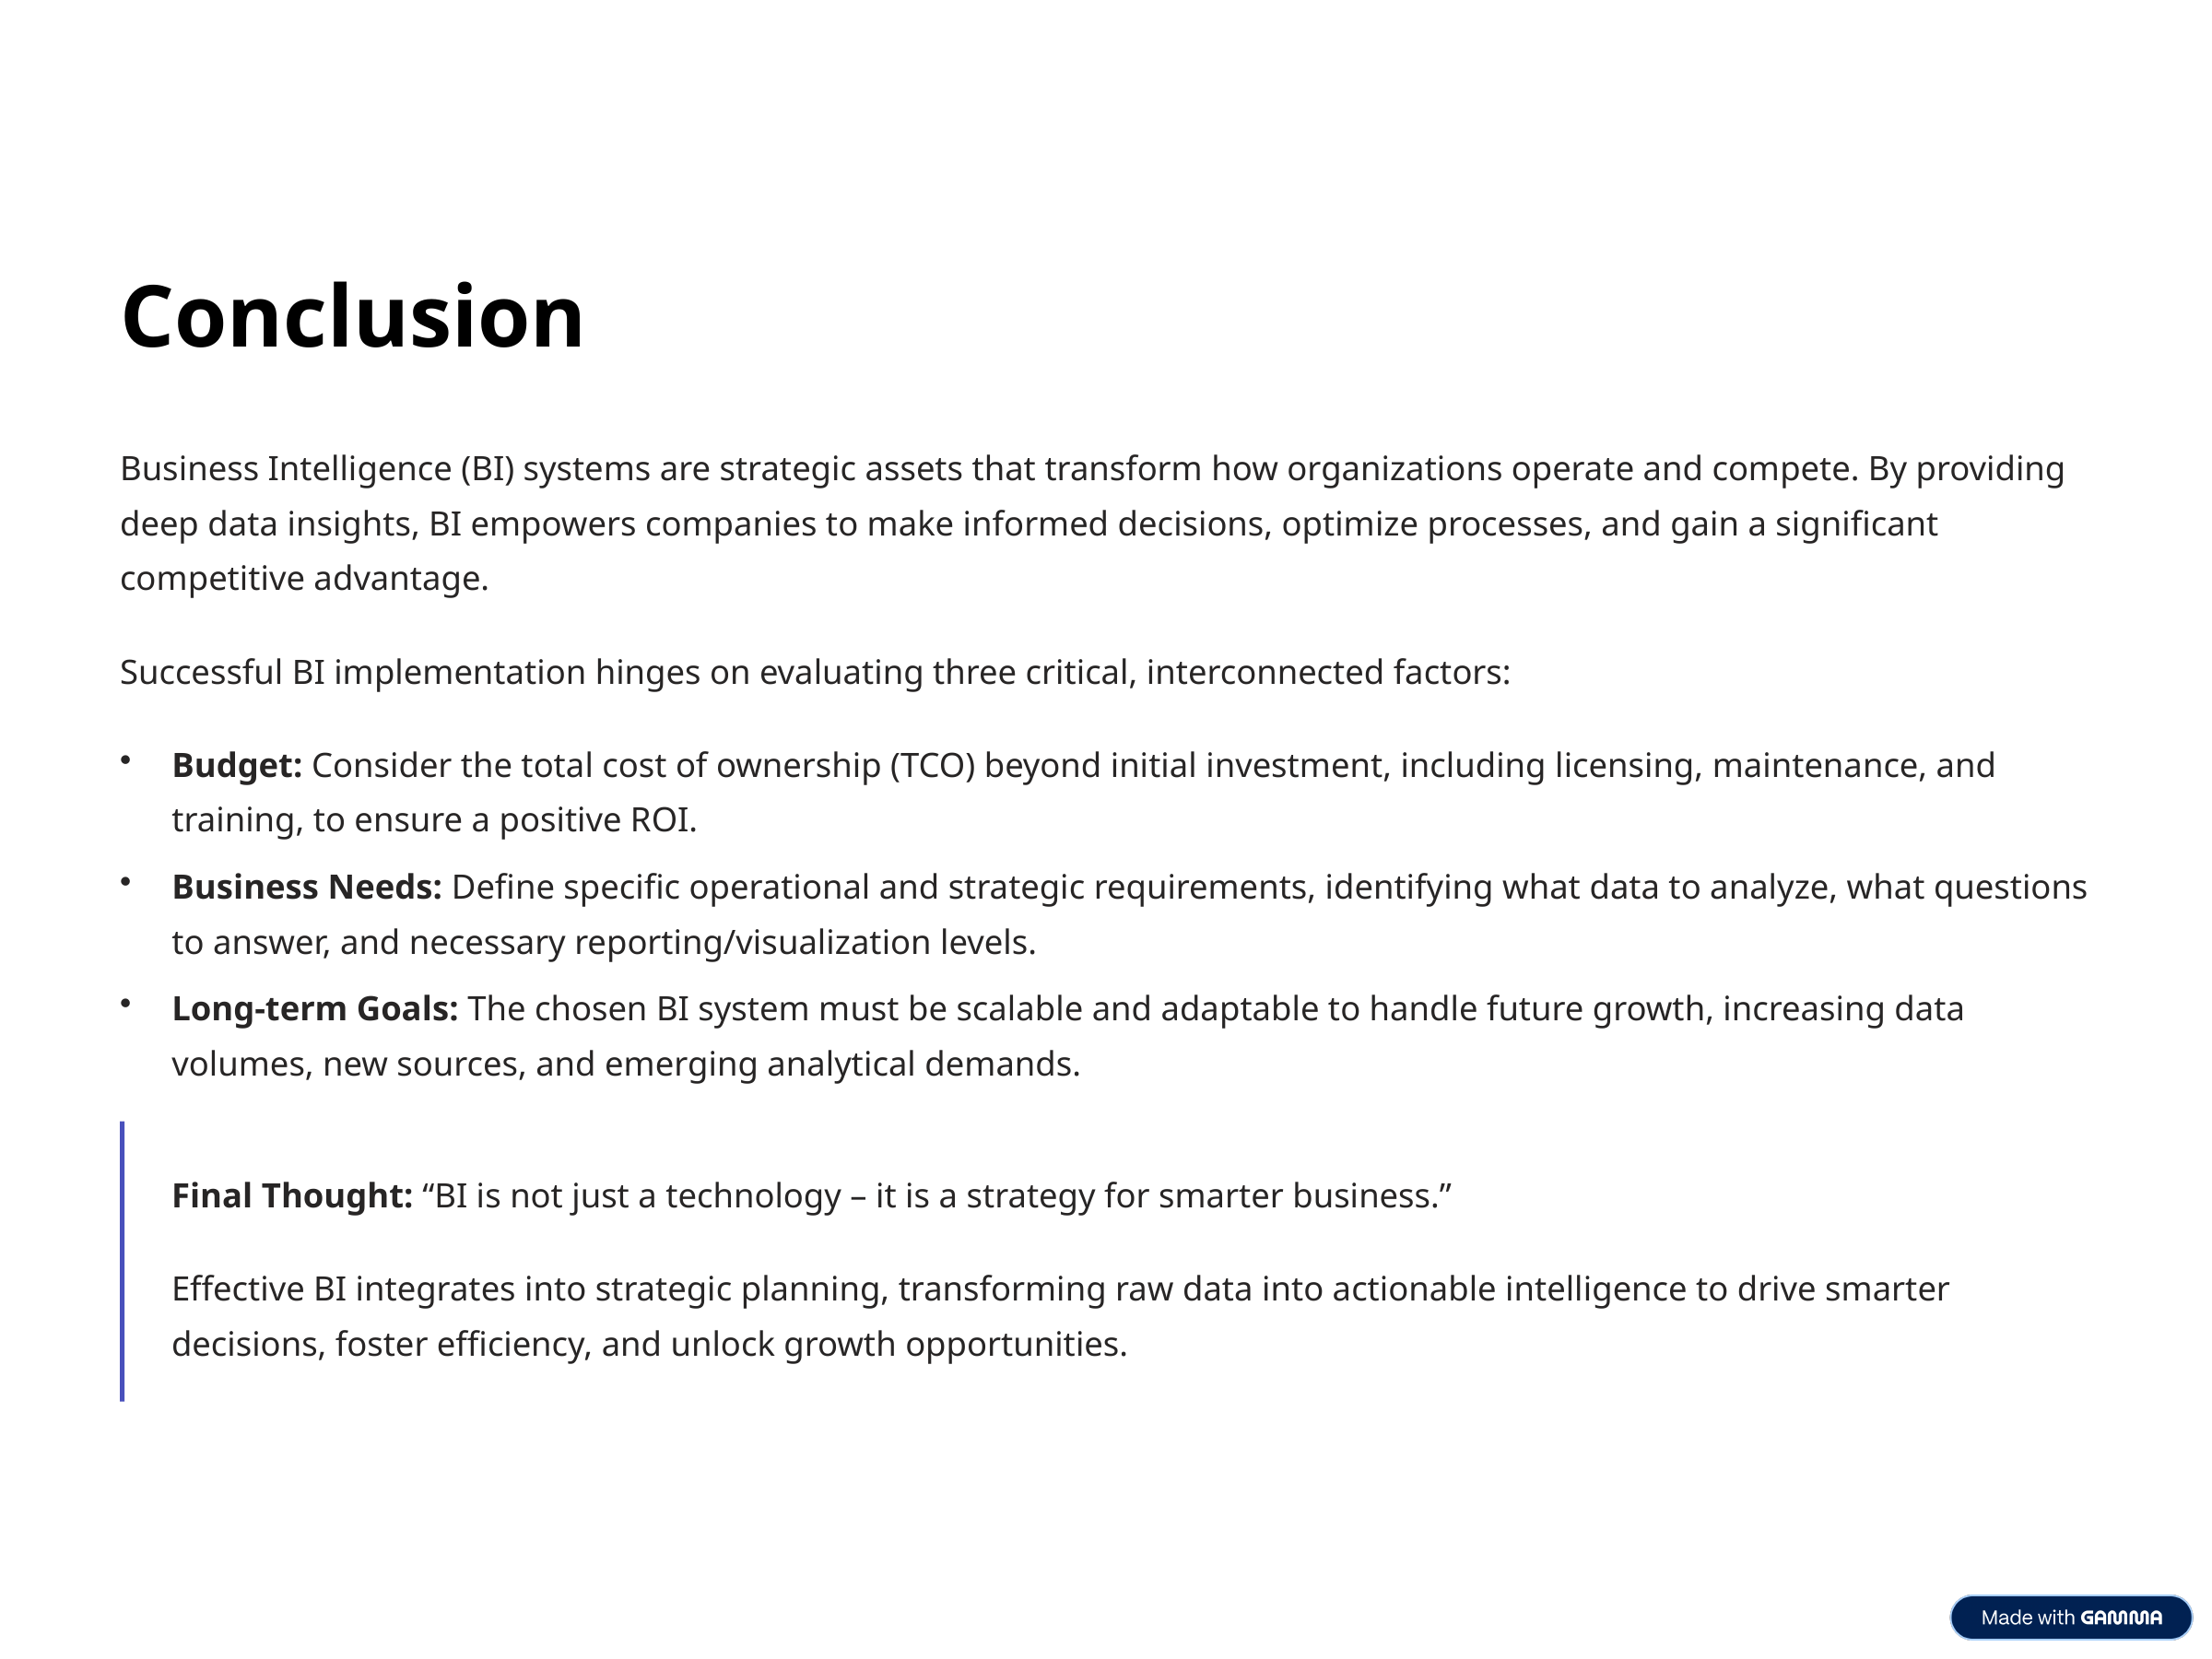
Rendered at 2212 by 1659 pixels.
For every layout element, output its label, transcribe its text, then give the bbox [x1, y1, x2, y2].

text_box Long-term Goals: The chosen BI system must be scalable and adaptable to handle future growth, increasing data volumes, new sources, and emerging analytical demands. [120, 972, 2092, 1083]
text_box Budget: Consider the total cost of ownership (TCO) beyond initial investment, including licensing, maintenance, and training, to ensure a positive ROI. [120, 729, 2092, 840]
picture [1941, 1586, 2202, 1649]
text_box Business Needs: Define specific operational and strategic requirements, identifying what data to analyze, what questions to answer, and necessary reporting/visualization levels. [120, 851, 2092, 961]
text_box [120, 1121, 125, 1402]
text_box Conclusion [120, 257, 978, 365]
text_box Effective BI integrates into strategic planning, transforming raw data into actionable intelligence to drive smarter decisions, foster efficiency, and unlock growth opportunities. [171, 1253, 2092, 1363]
text_box Business Intelligence (BI) systems are strategic assets that transform how organizations operate and compete. By providing deep data insights, BI empowers companies to make informed decisions, optimize processes, and gain a significant competitive advantage. [120, 432, 2092, 598]
text_box Successful BI implementation hinges on evaluating three critical, interconnected factors: [120, 636, 2092, 691]
text_box Final Thought: “BI is not just a technology – it is a strategy for smarter business.” [171, 1159, 2092, 1215]
